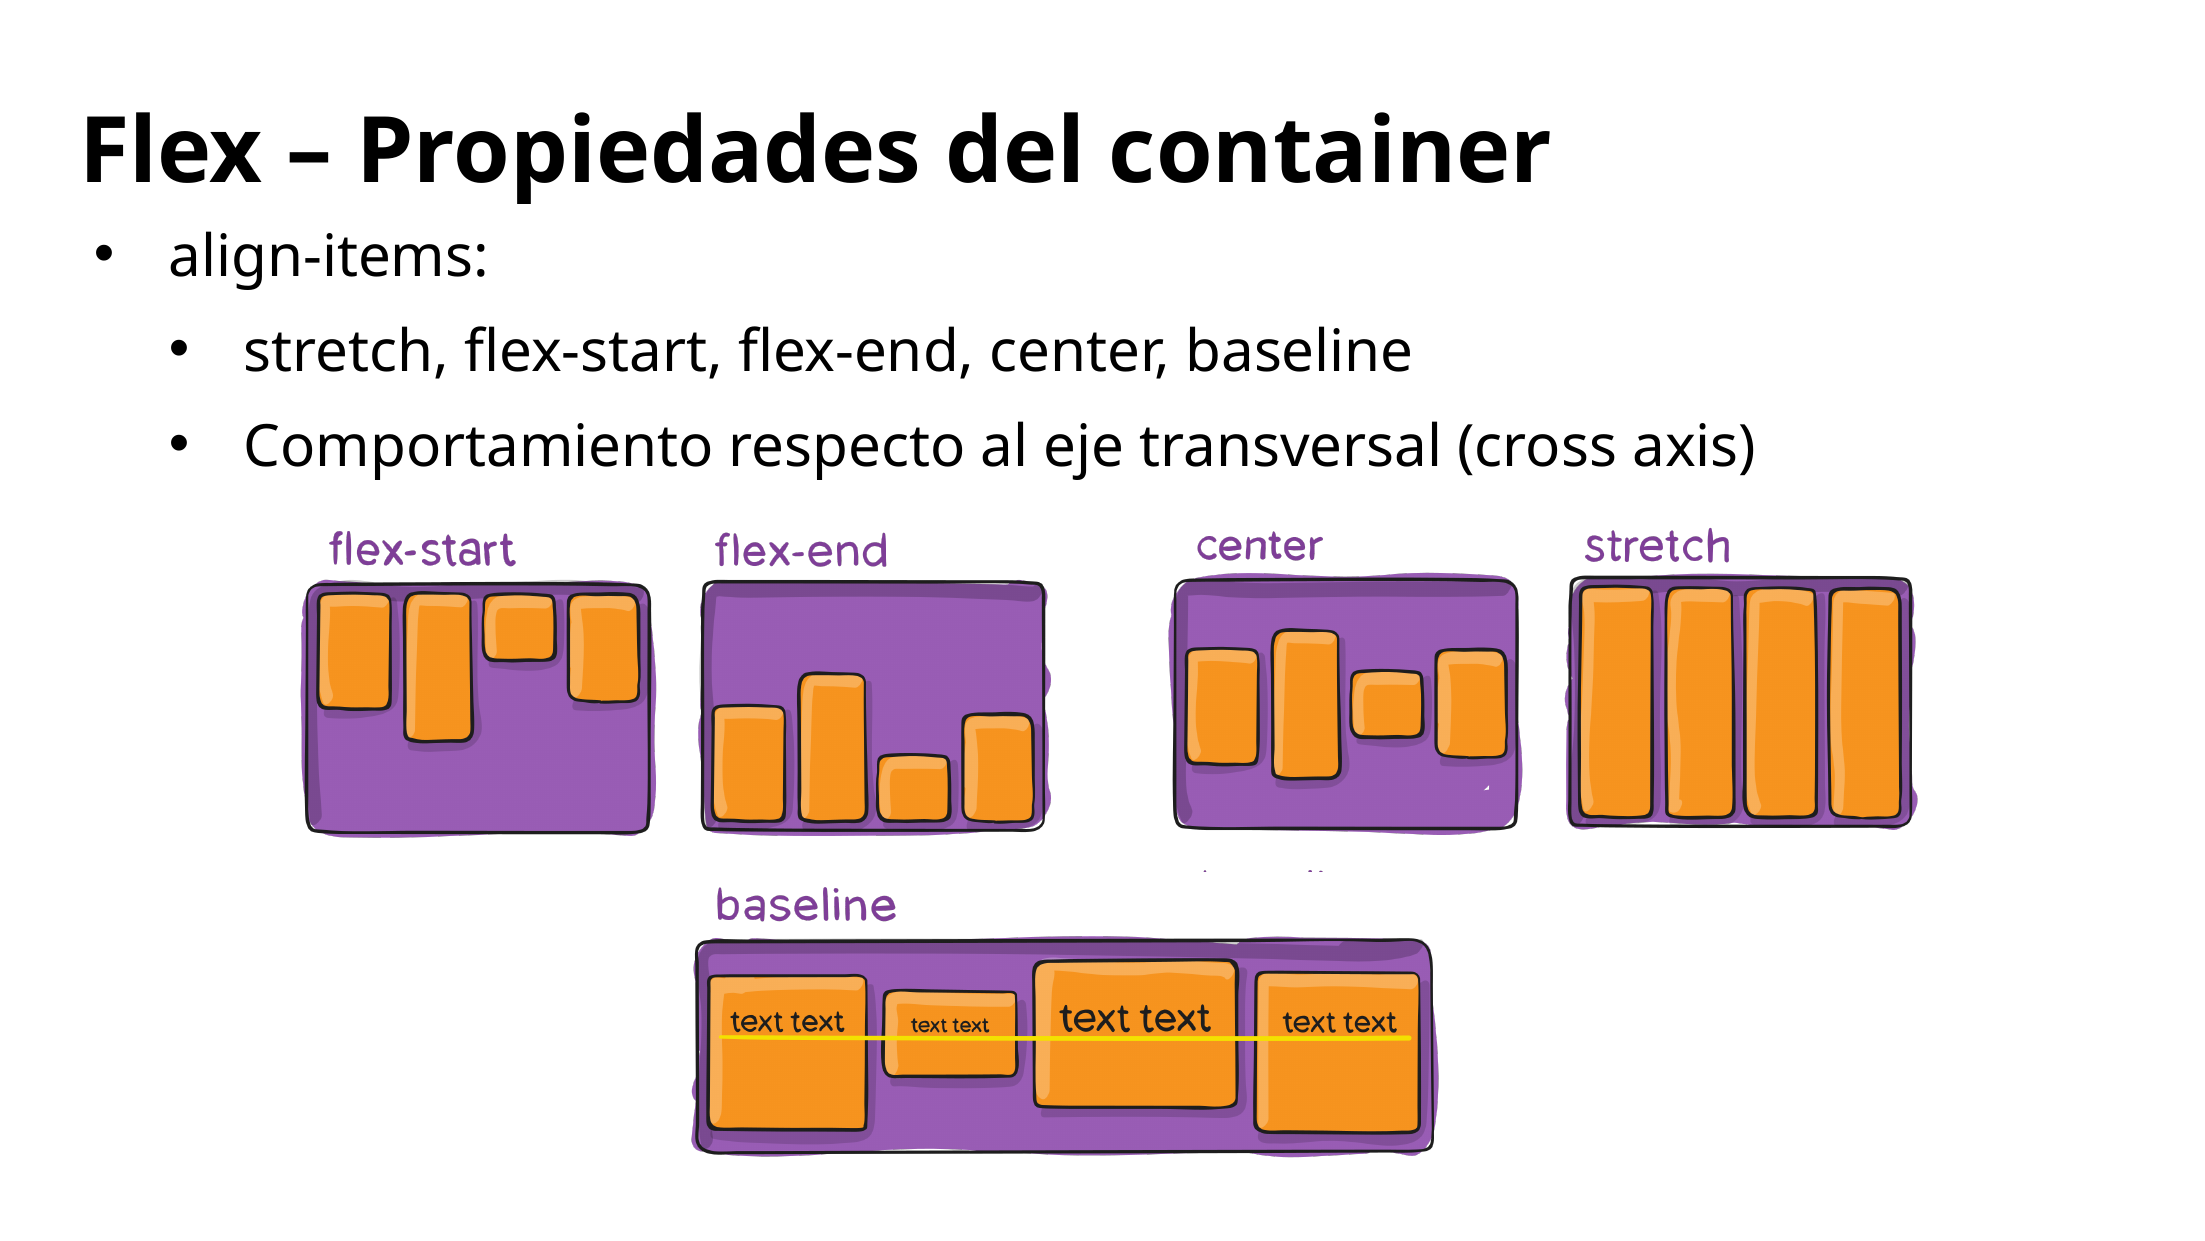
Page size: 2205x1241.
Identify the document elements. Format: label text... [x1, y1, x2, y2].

picture [297, 496, 1932, 1184]
title Flex – Propiedades del container [79, 41, 2136, 264]
text_box align-items: stretch, flex-start, flex-end, center, baseline Comportamiento respecto al eje transversal (cross axis) [79, 210, 2126, 581]
